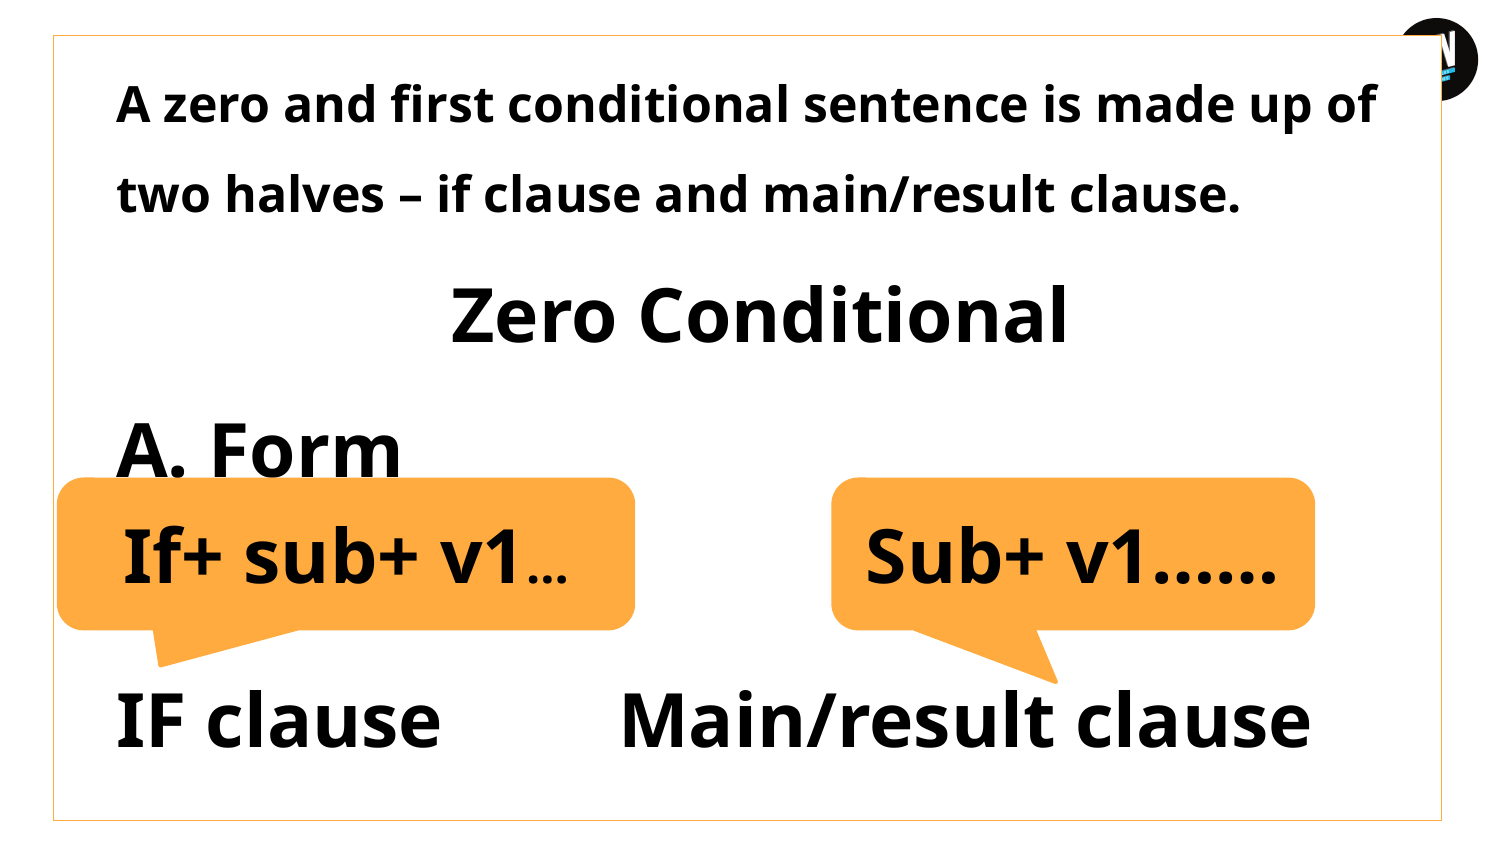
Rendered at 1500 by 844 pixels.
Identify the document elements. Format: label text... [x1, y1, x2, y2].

picture [1394, 17, 1479, 102]
text_box A zero and first conditional sentence is made up of two halves – if clause and main/result clause. Zero Conditional A. Form IF clause Main/result clause [53, 35, 1442, 821]
text_box Sub+ v1…… [831, 477, 1316, 684]
text_box If+ sub+ v1… [56, 477, 636, 668]
